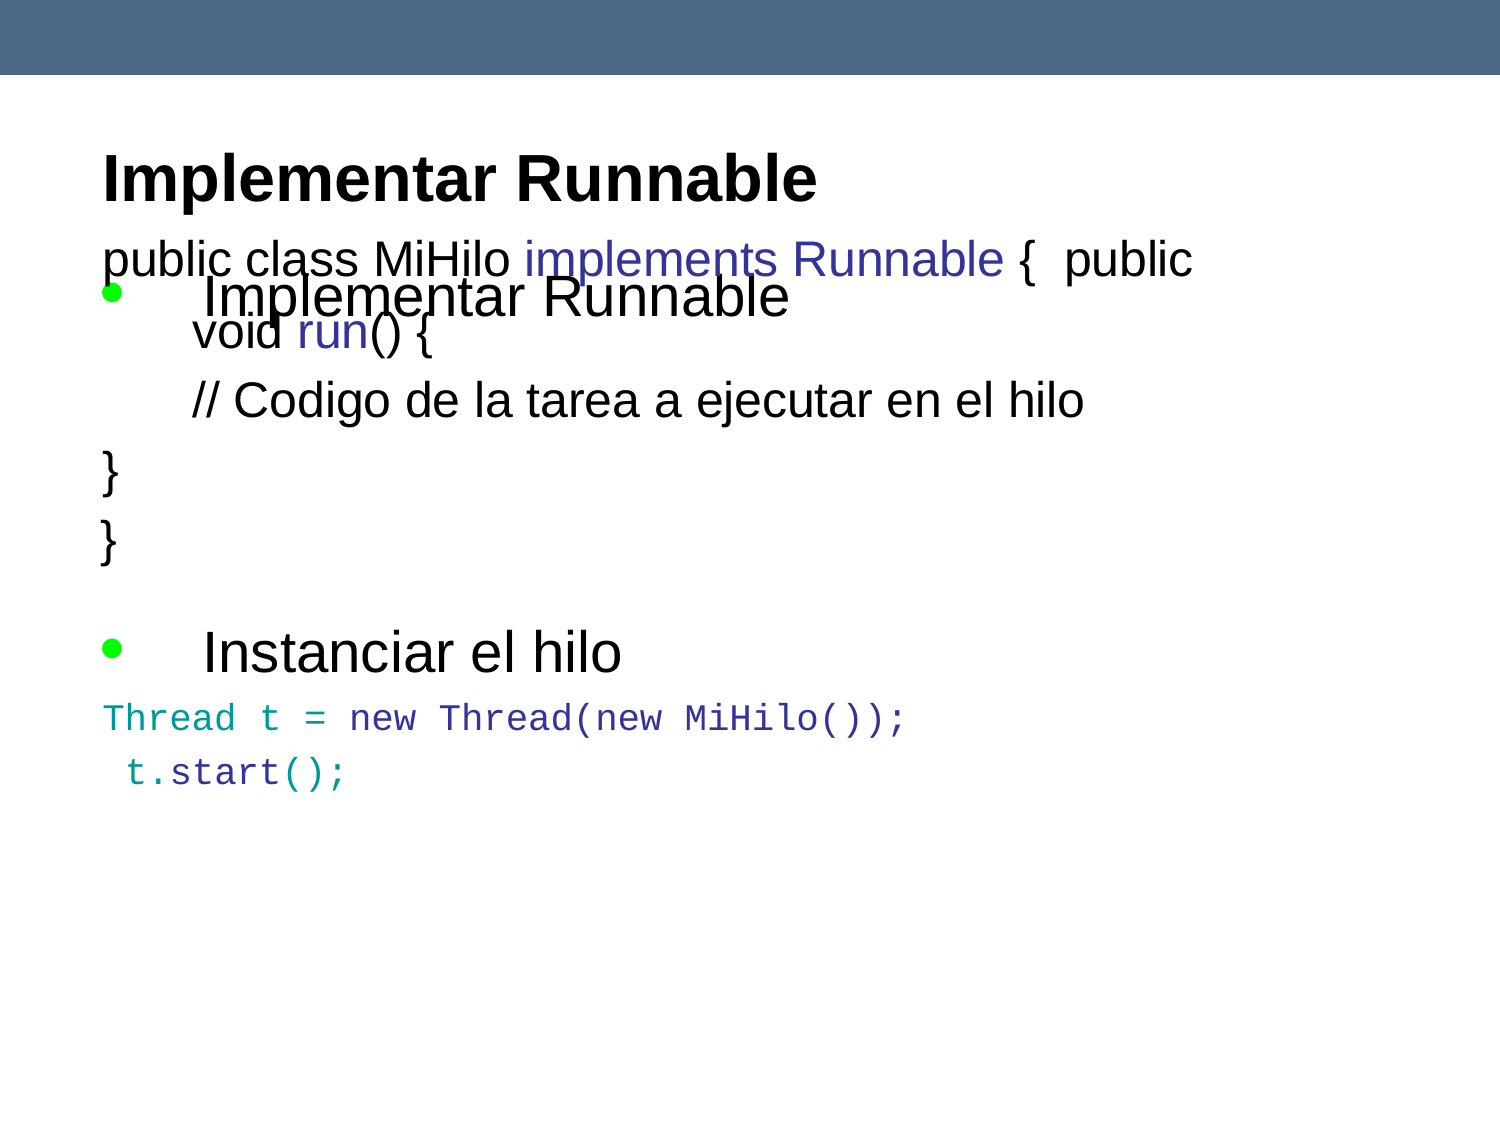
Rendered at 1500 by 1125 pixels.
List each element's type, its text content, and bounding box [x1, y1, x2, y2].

list public class MiHilo implements Runnable { public void run() { // Codigo de la tarea a ejecutar en el hilo } } [100, 212, 1444, 853]
text_box  [100, 609, 132, 681]
title Implementar Runnable [100, 132, 823, 212]
text_box Thread t = new Thread(new MiHilo()); t.start(); [100, 681, 915, 792]
text_box Instanciar el hilo [200, 611, 627, 681]
